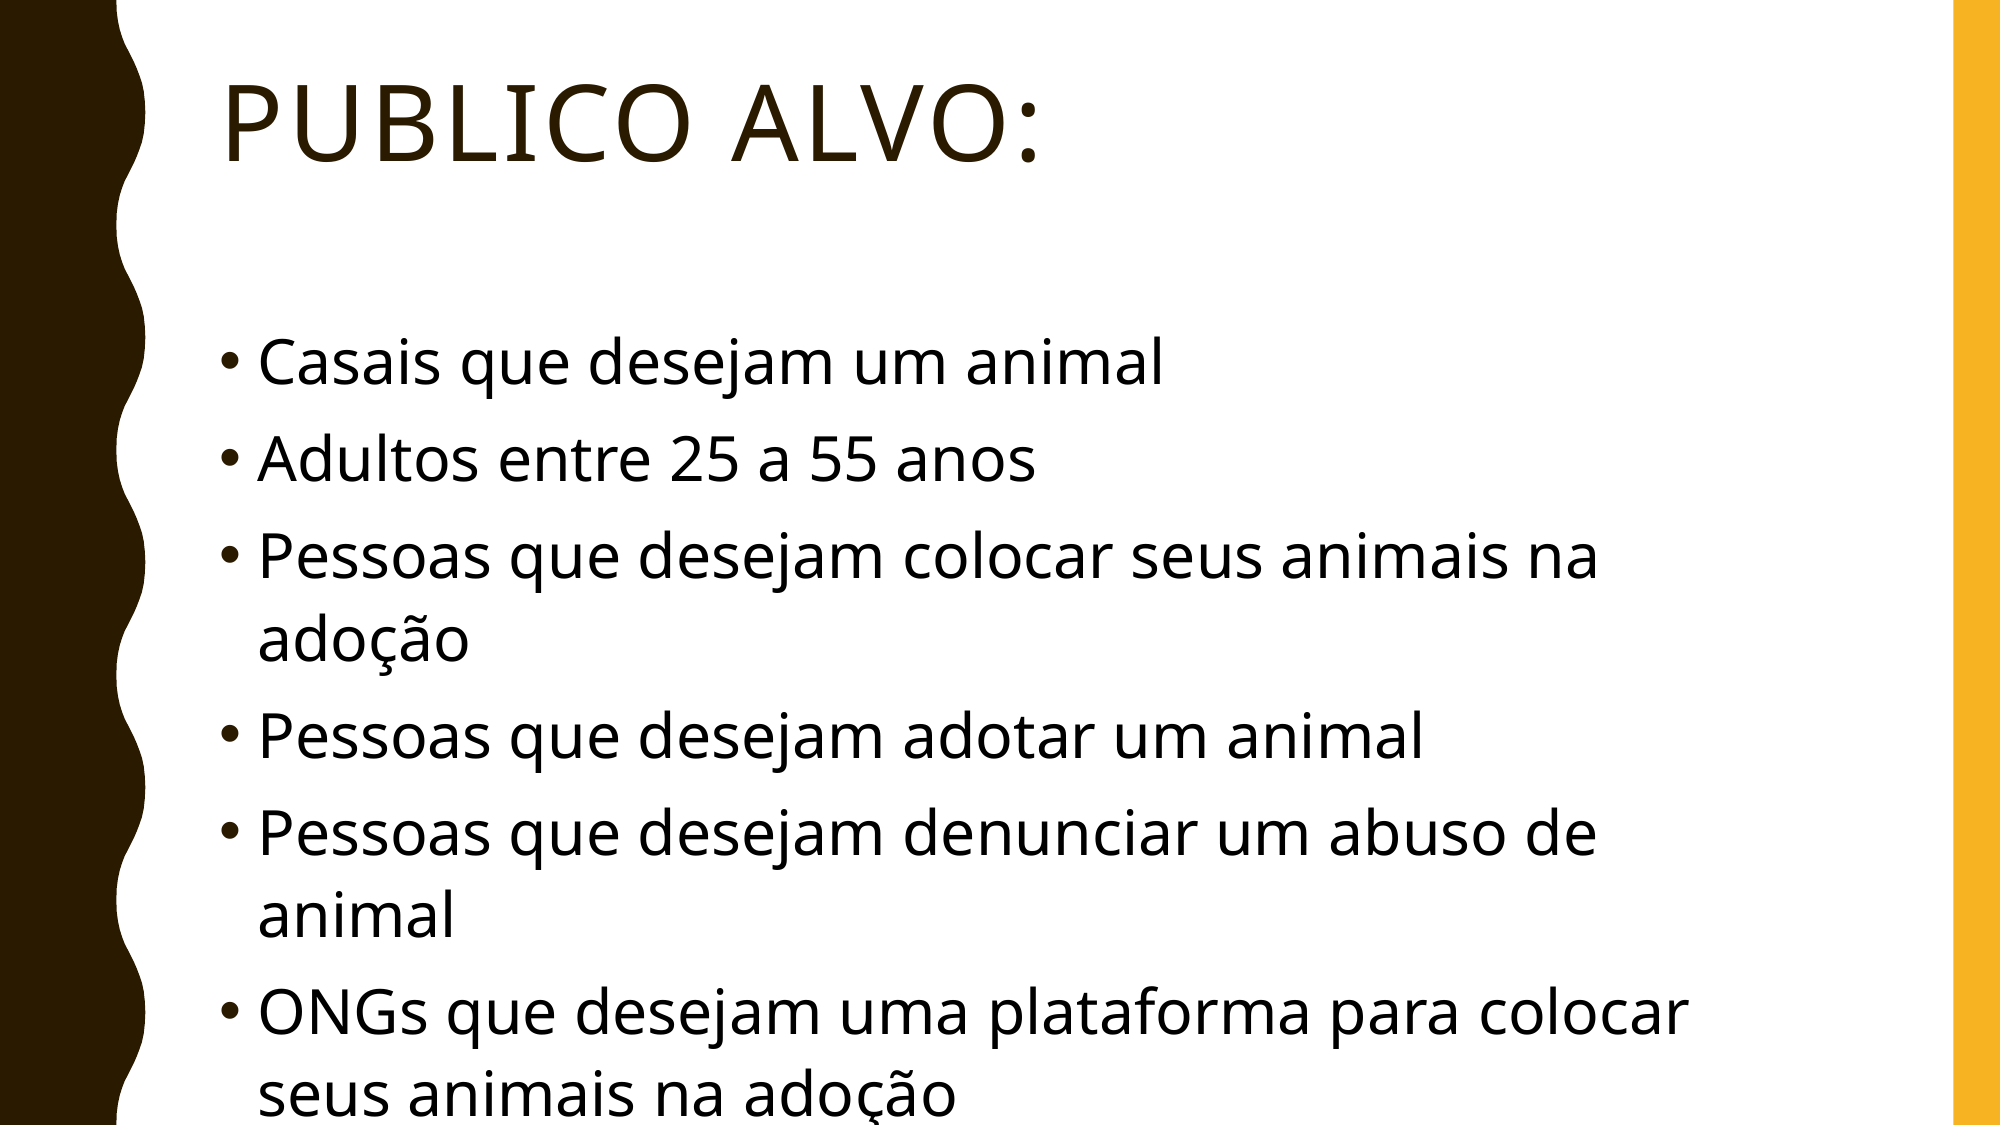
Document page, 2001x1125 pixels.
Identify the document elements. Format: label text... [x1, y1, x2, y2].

text_box Publico alvo: [205, 62, 1701, 308]
text_box Casais que desejam um animal Adultos entre 25 a 55 anos Pessoas que desejam colocar seus animais na adoção Pessoas que desejam adotar um animal Pessoas que desejam denunciar um abuso de animal ONGs que desejam uma plataforma para colocar seus animais na adoção [205, 307, 1789, 991]
